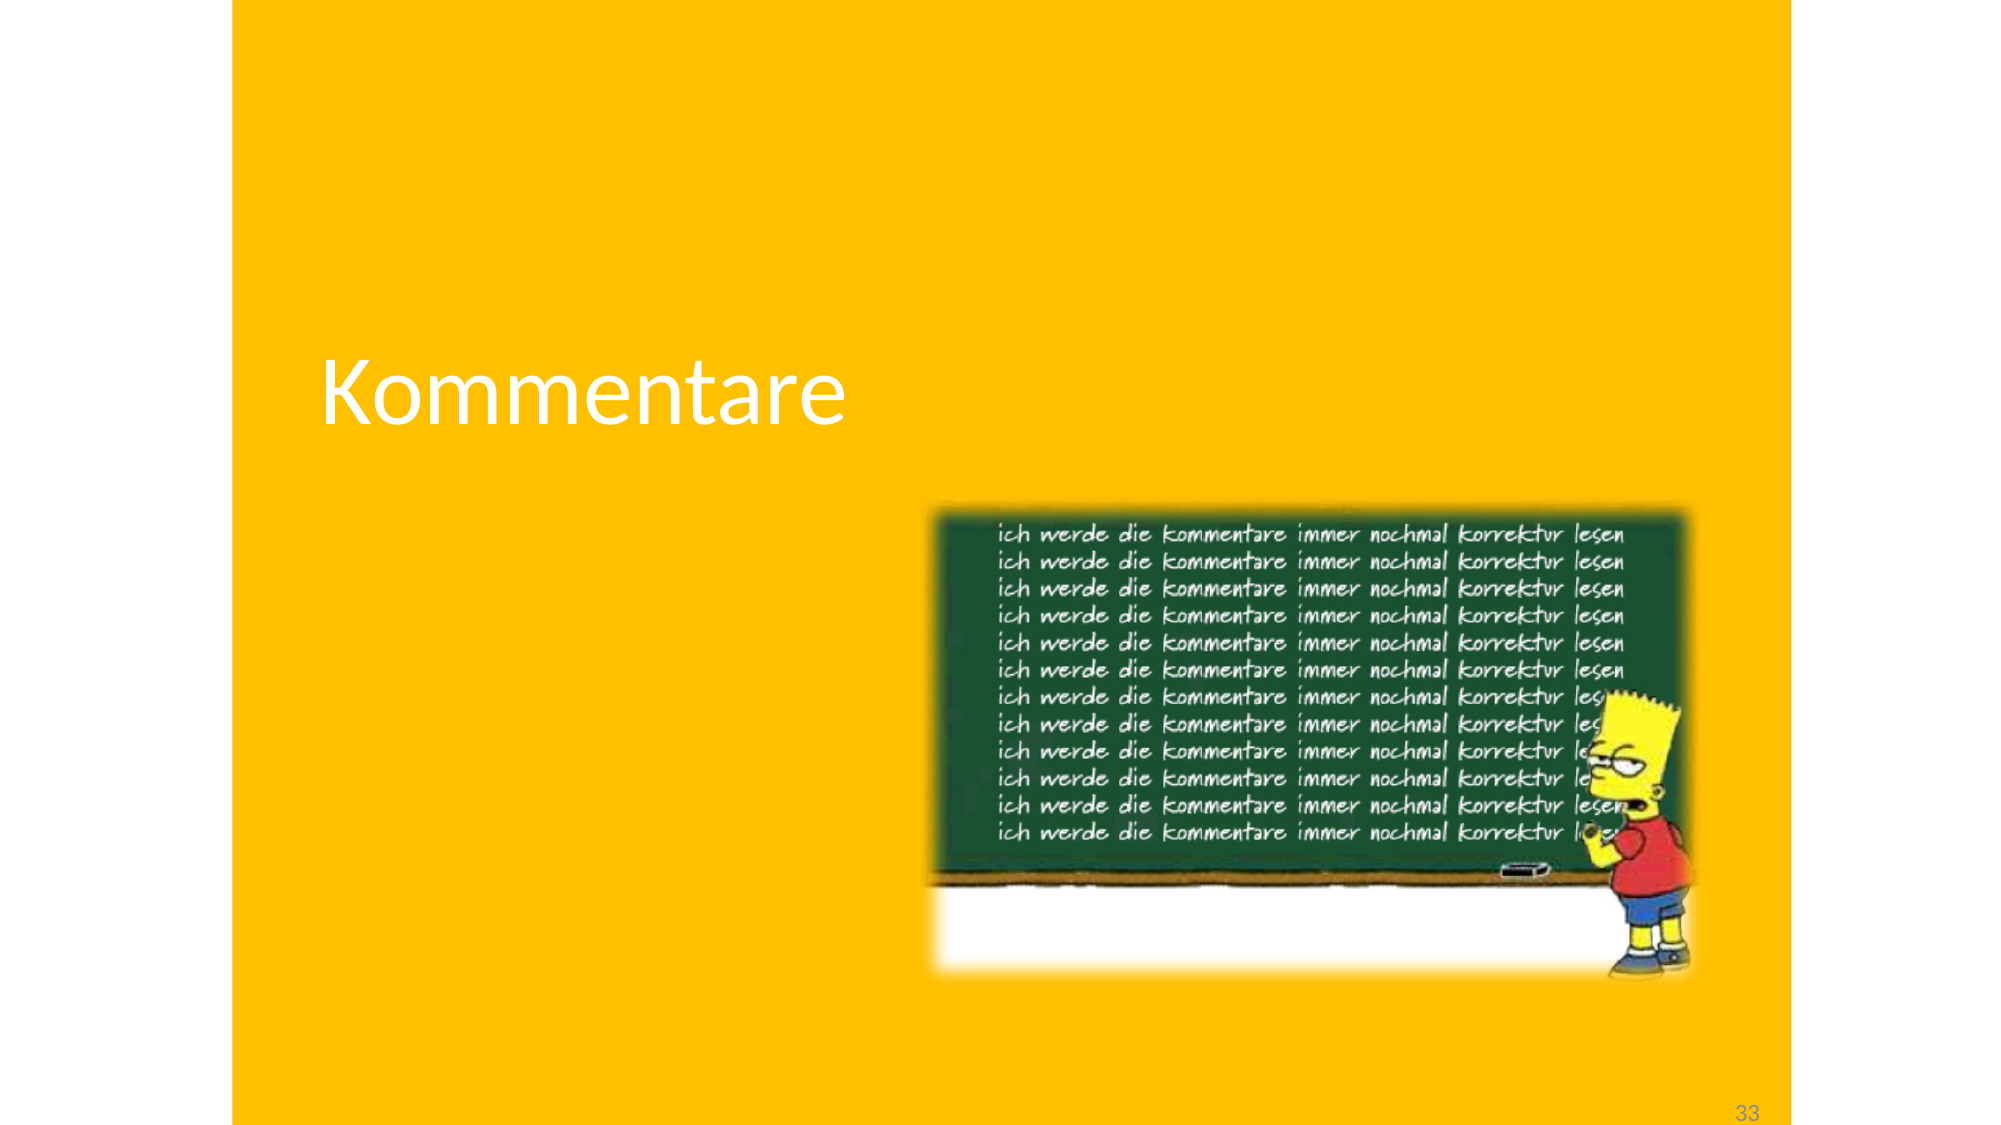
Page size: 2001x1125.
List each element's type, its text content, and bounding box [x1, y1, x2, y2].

slide_number 33 [1425, 1081, 1776, 1125]
text_box [230, 0, 1793, 1125]
picture [917, 494, 1704, 989]
text_box Kommentare [306, 317, 864, 452]
